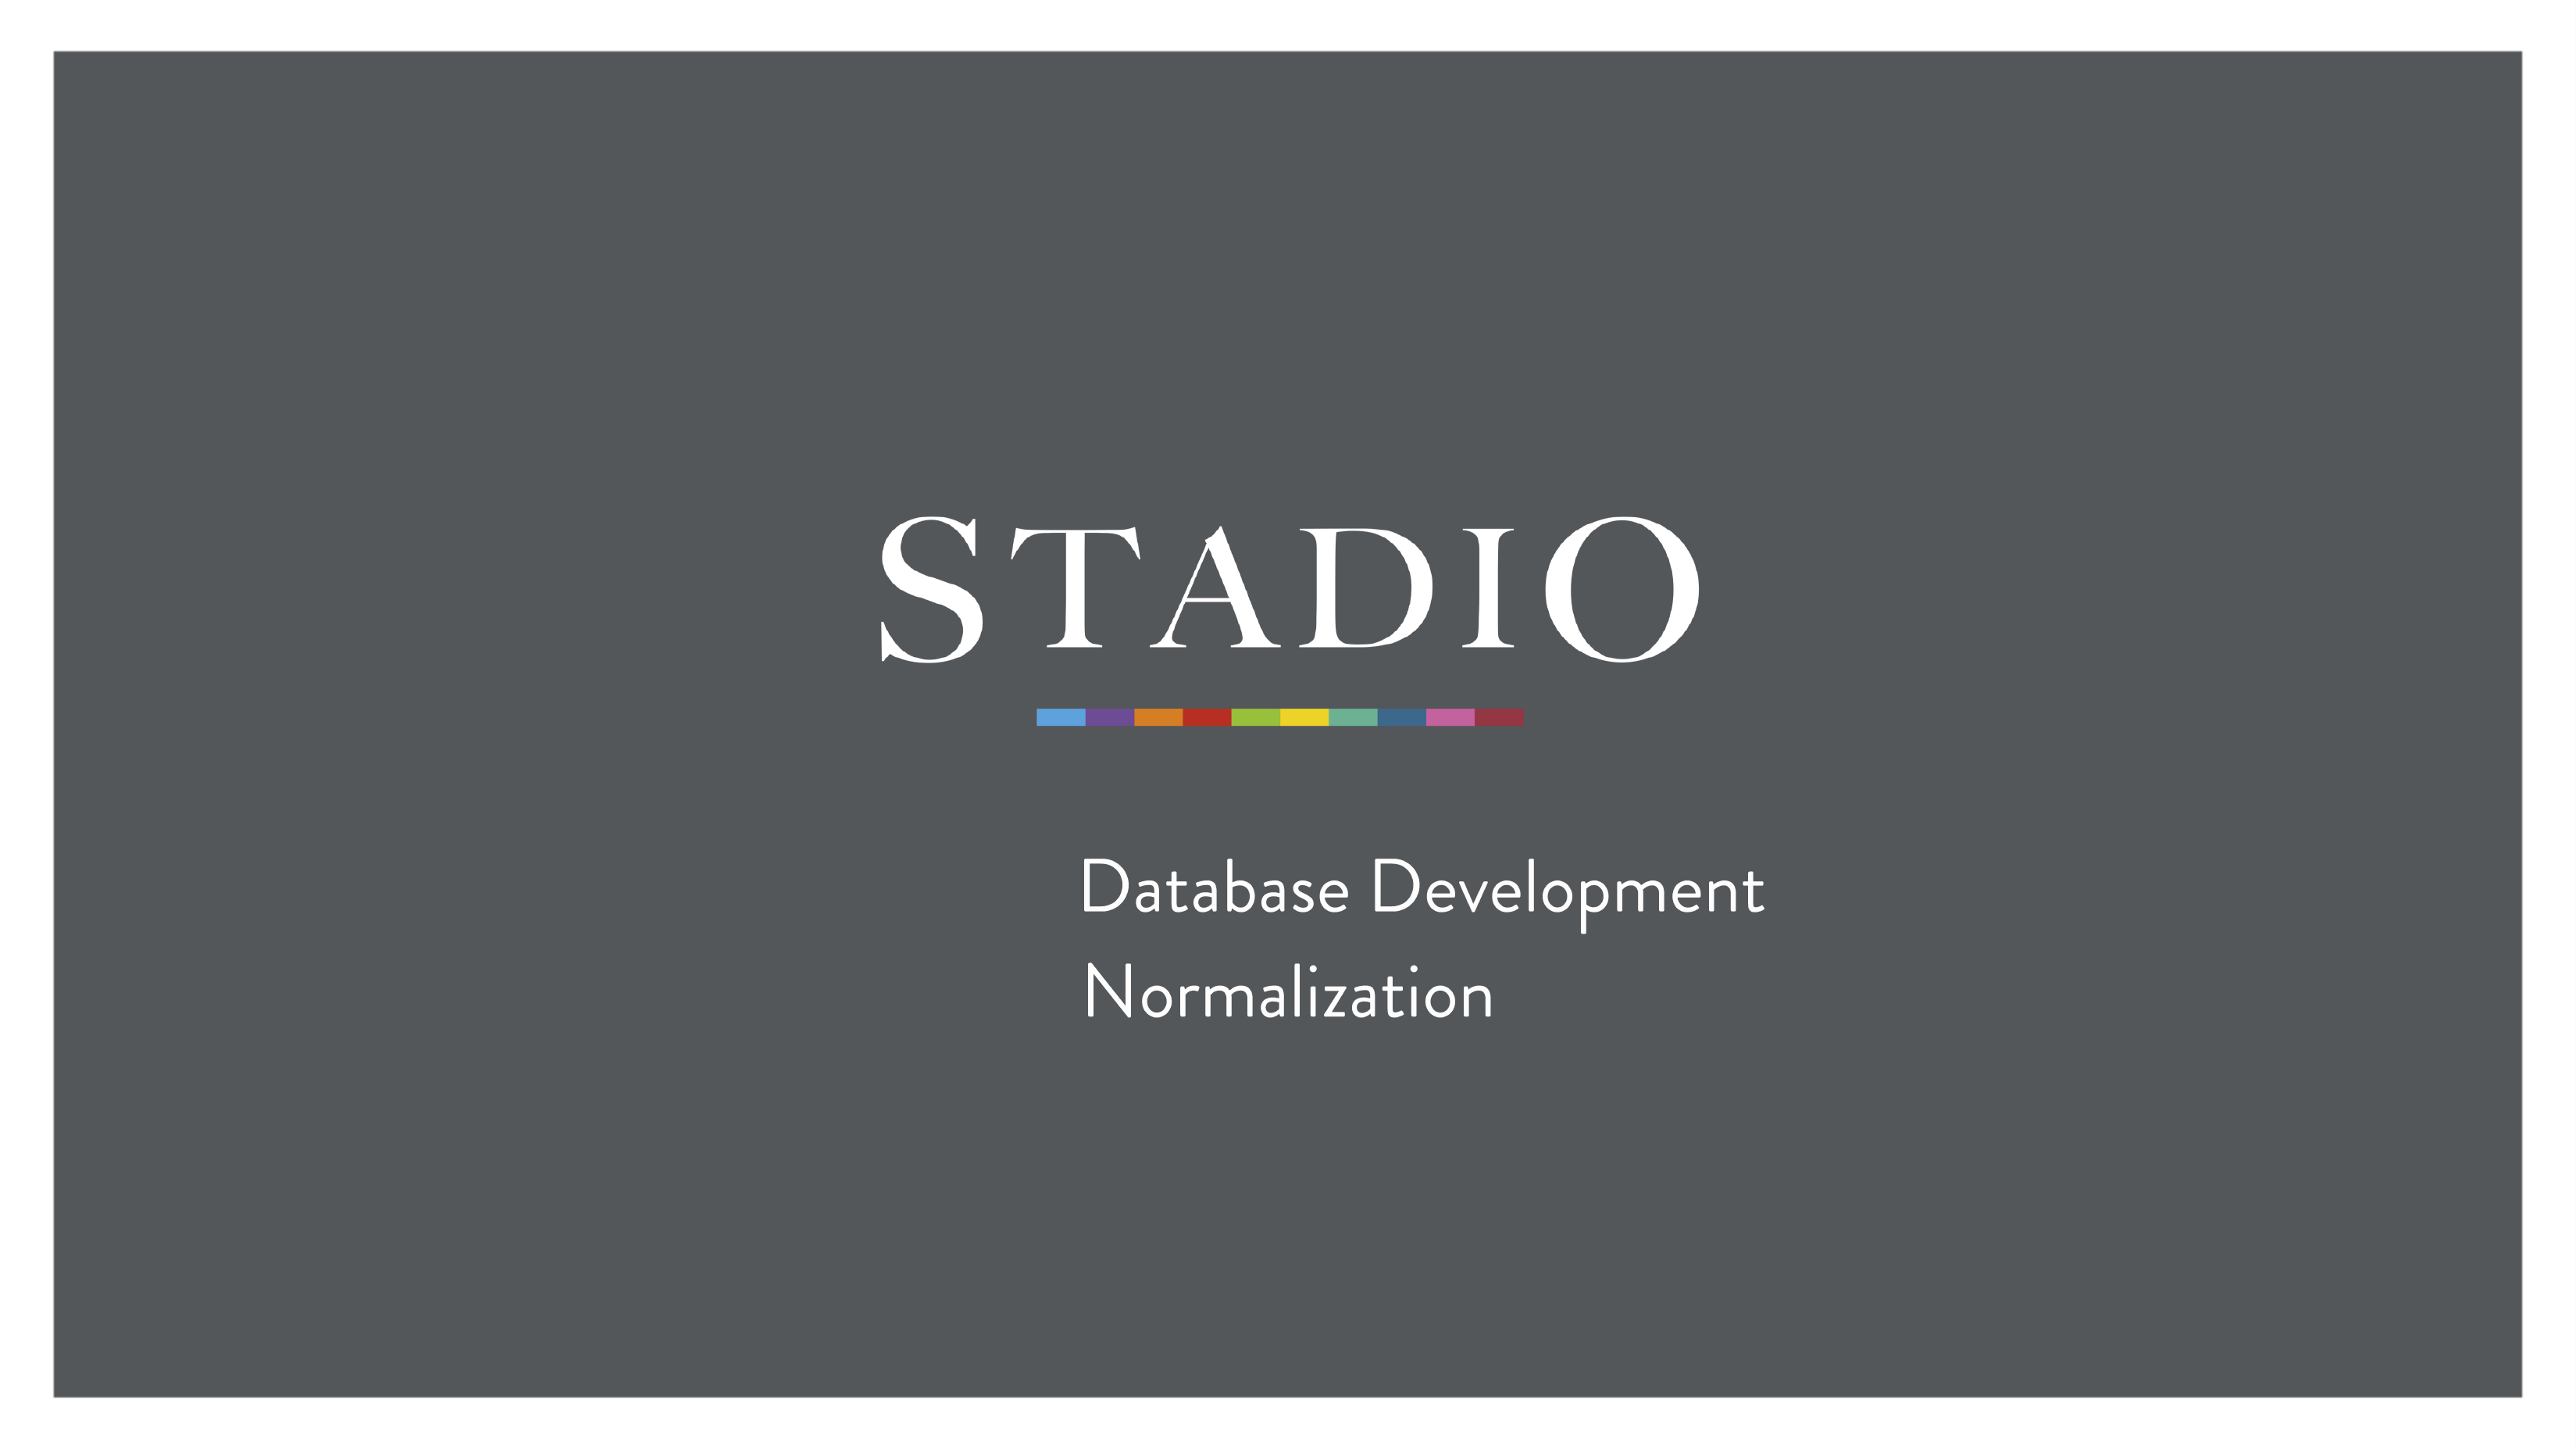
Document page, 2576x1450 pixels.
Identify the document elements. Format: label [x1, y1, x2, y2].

text_box [0, 0, 2576, 1450]
